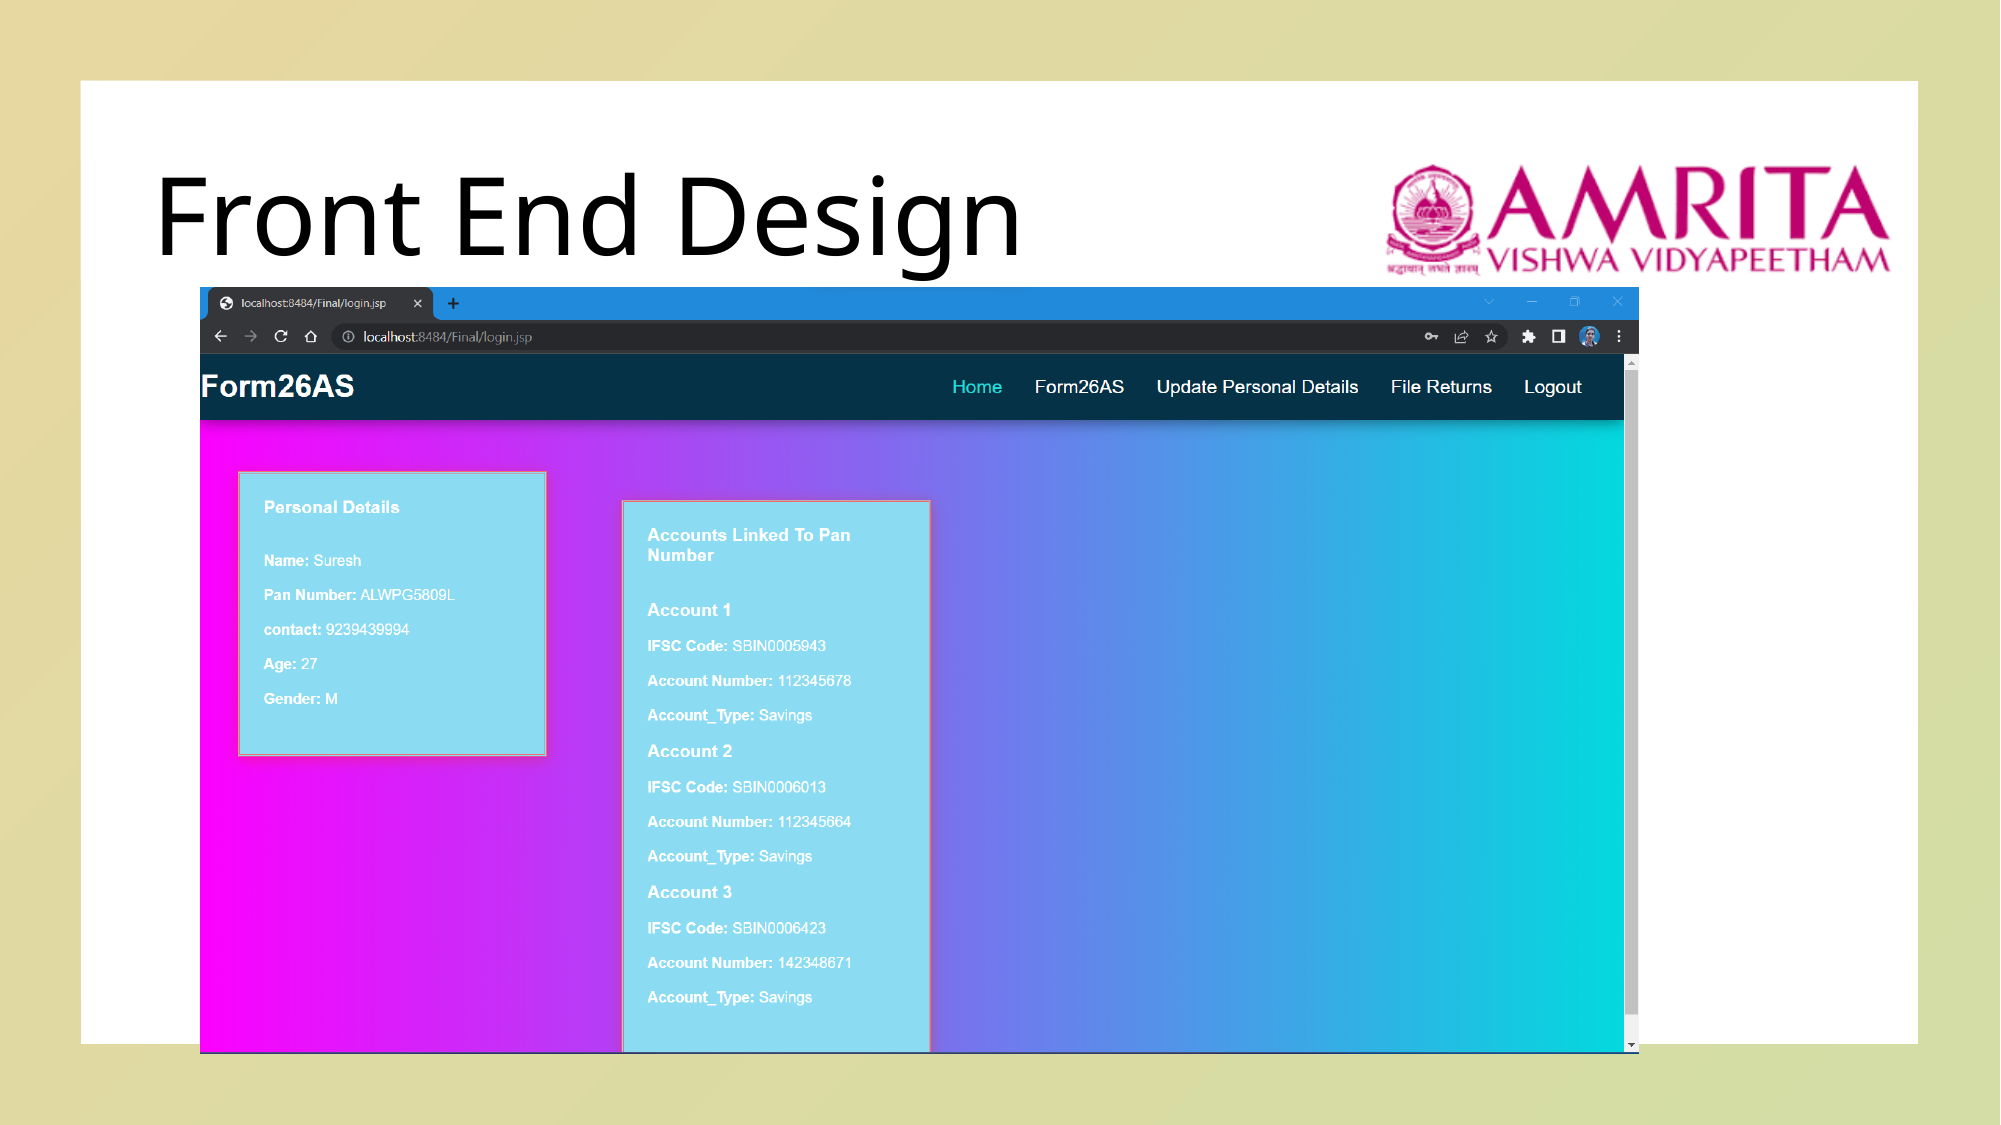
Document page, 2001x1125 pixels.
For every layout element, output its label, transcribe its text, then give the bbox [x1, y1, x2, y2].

title Front End Design [137, 111, 1863, 330]
picture [199, 124, 1896, 1054]
